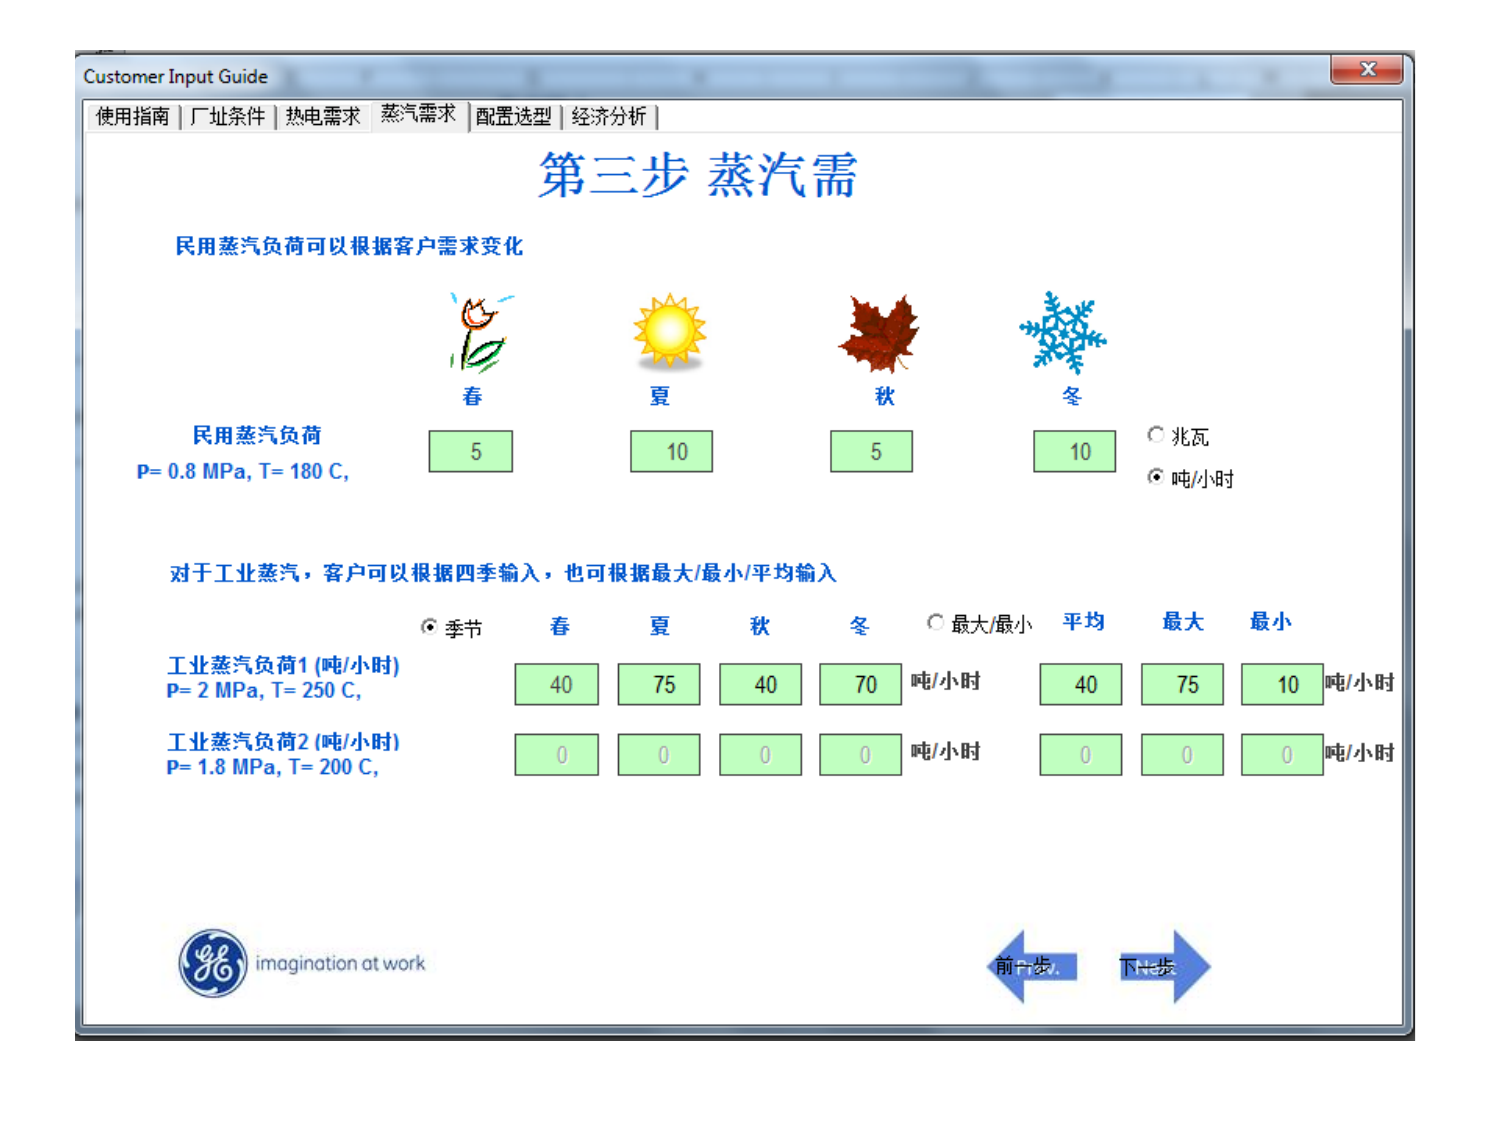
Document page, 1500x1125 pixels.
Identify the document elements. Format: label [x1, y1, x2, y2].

picture [74, 49, 1416, 1041]
